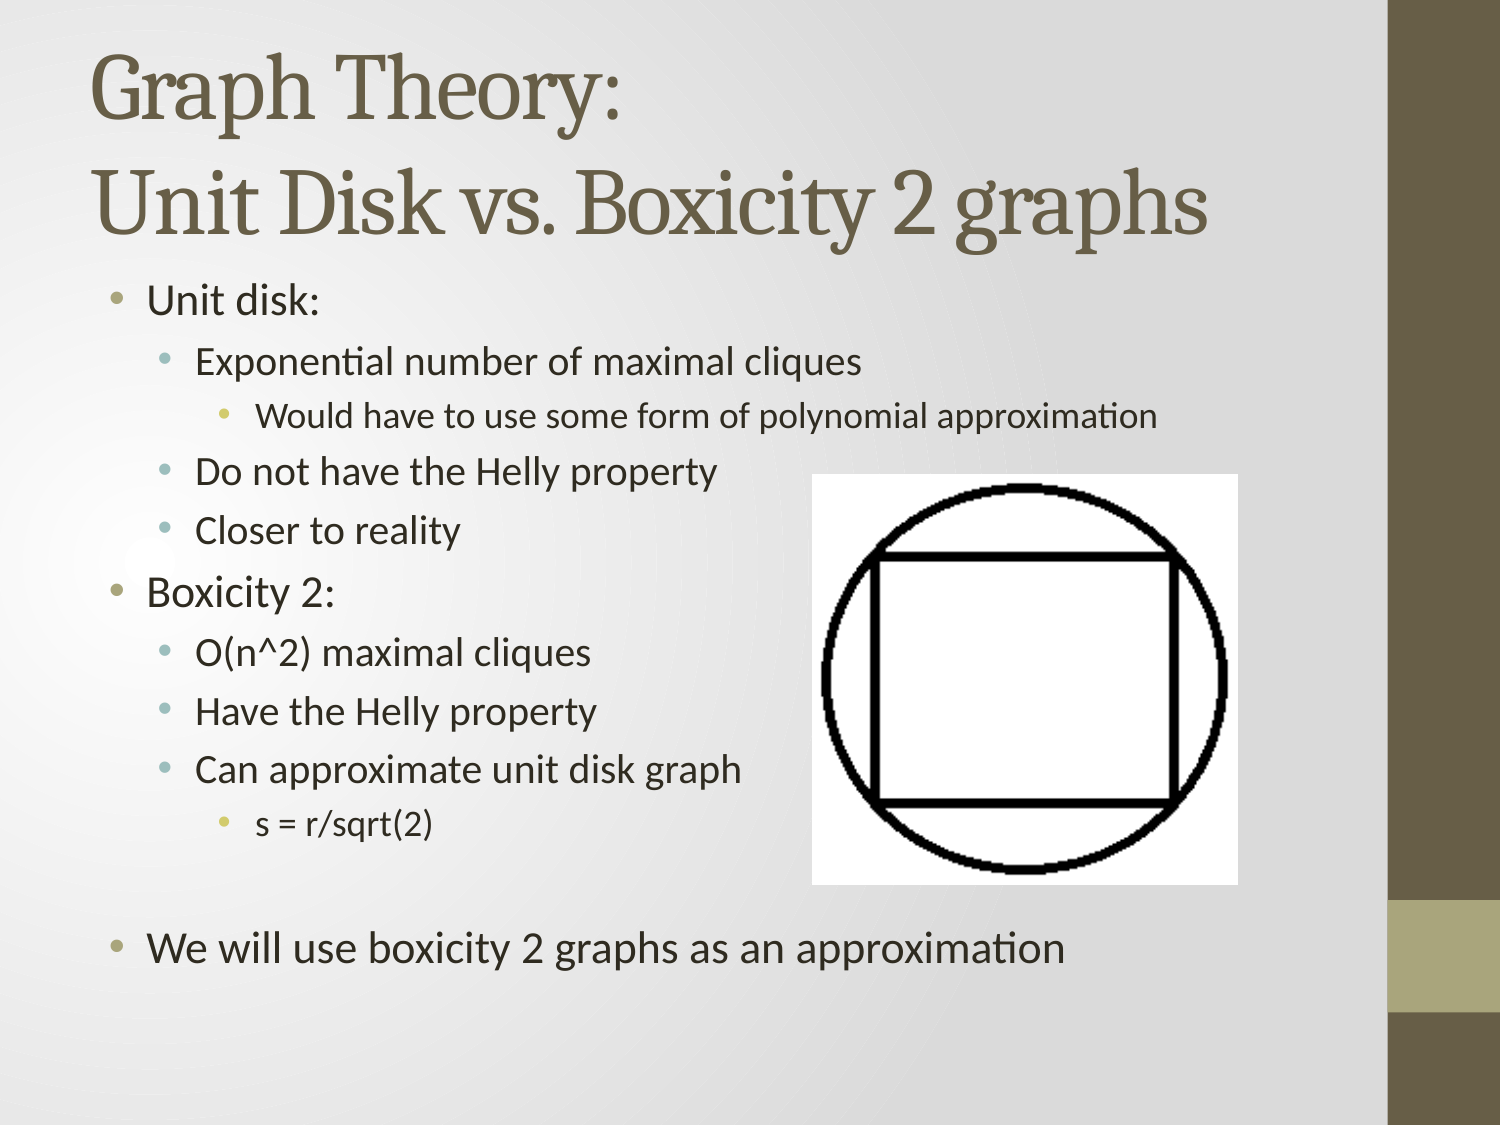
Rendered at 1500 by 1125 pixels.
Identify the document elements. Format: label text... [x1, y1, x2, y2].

picture [811, 474, 1238, 886]
list Unit disk: Exponential number of maximal cliques Would have to use some form of polynomial approximation Do not have the Helly property Closer to reality Boxicity 2: O(n^2) maximal cliques Have the Helly property Can approximate unit disk graph s = r/sqrt(2) We will use boxicity 2 graphs as an approximation [75, 262, 1325, 1075]
title Graph Theory: Unit Disk vs. Boxicity 2 graphs [75, 45, 1325, 233]
